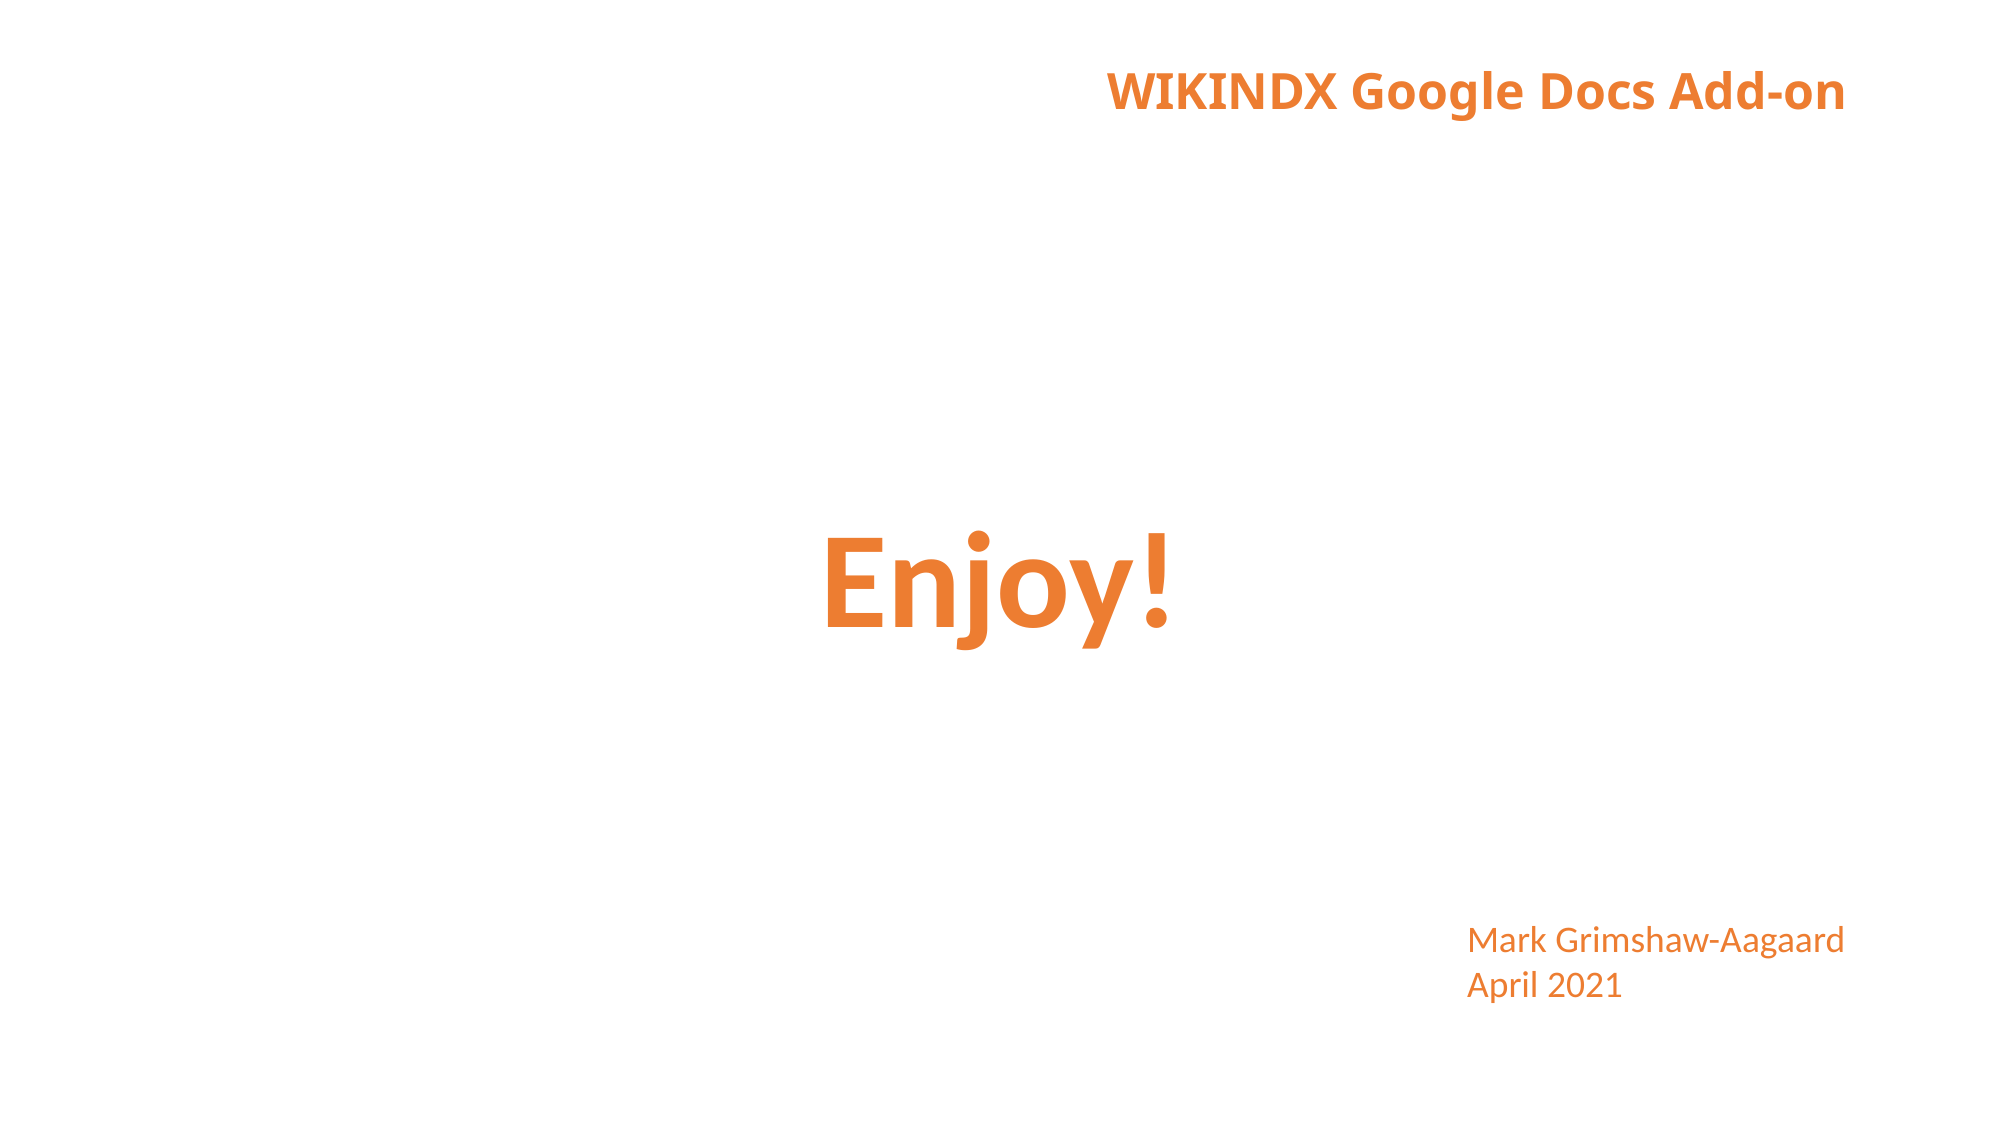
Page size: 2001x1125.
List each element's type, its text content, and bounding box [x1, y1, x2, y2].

list Enjoy! [137, 153, 1863, 1014]
text_box Mark Grimshaw-Aagaard April 2021 [1452, 907, 1861, 1012]
title WIKINDX Google Docs Add-on [137, 59, 1863, 127]
